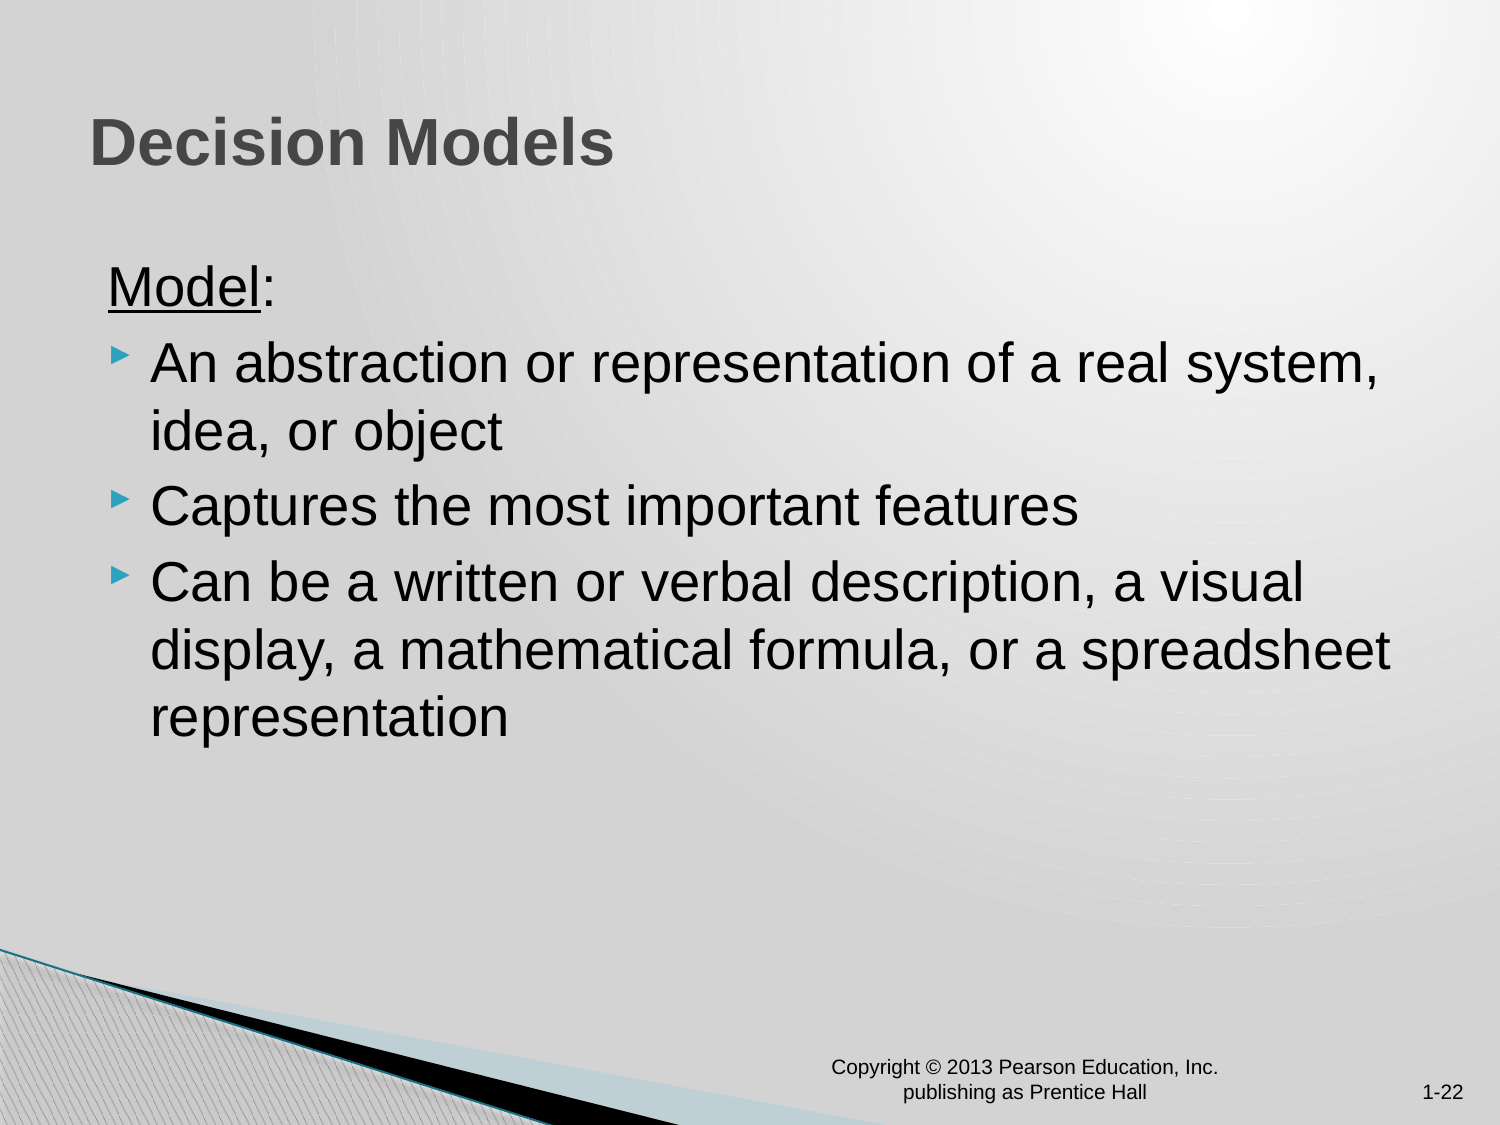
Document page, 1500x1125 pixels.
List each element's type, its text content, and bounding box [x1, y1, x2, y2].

slide_number 1-22 [1362, 1051, 1479, 1112]
list Model: An abstraction or representation of a real system, idea, or object Captures the most important features Can be a written or verbal description, a visual display, a mathematical formula, or a spreadsheet representation [74, 242, 1426, 986]
footer Copyright © 2013 Pearson Education, Inc. publishing as Prentice Hall [812, 1051, 1238, 1112]
title Decision Models [75, 45, 1425, 233]
